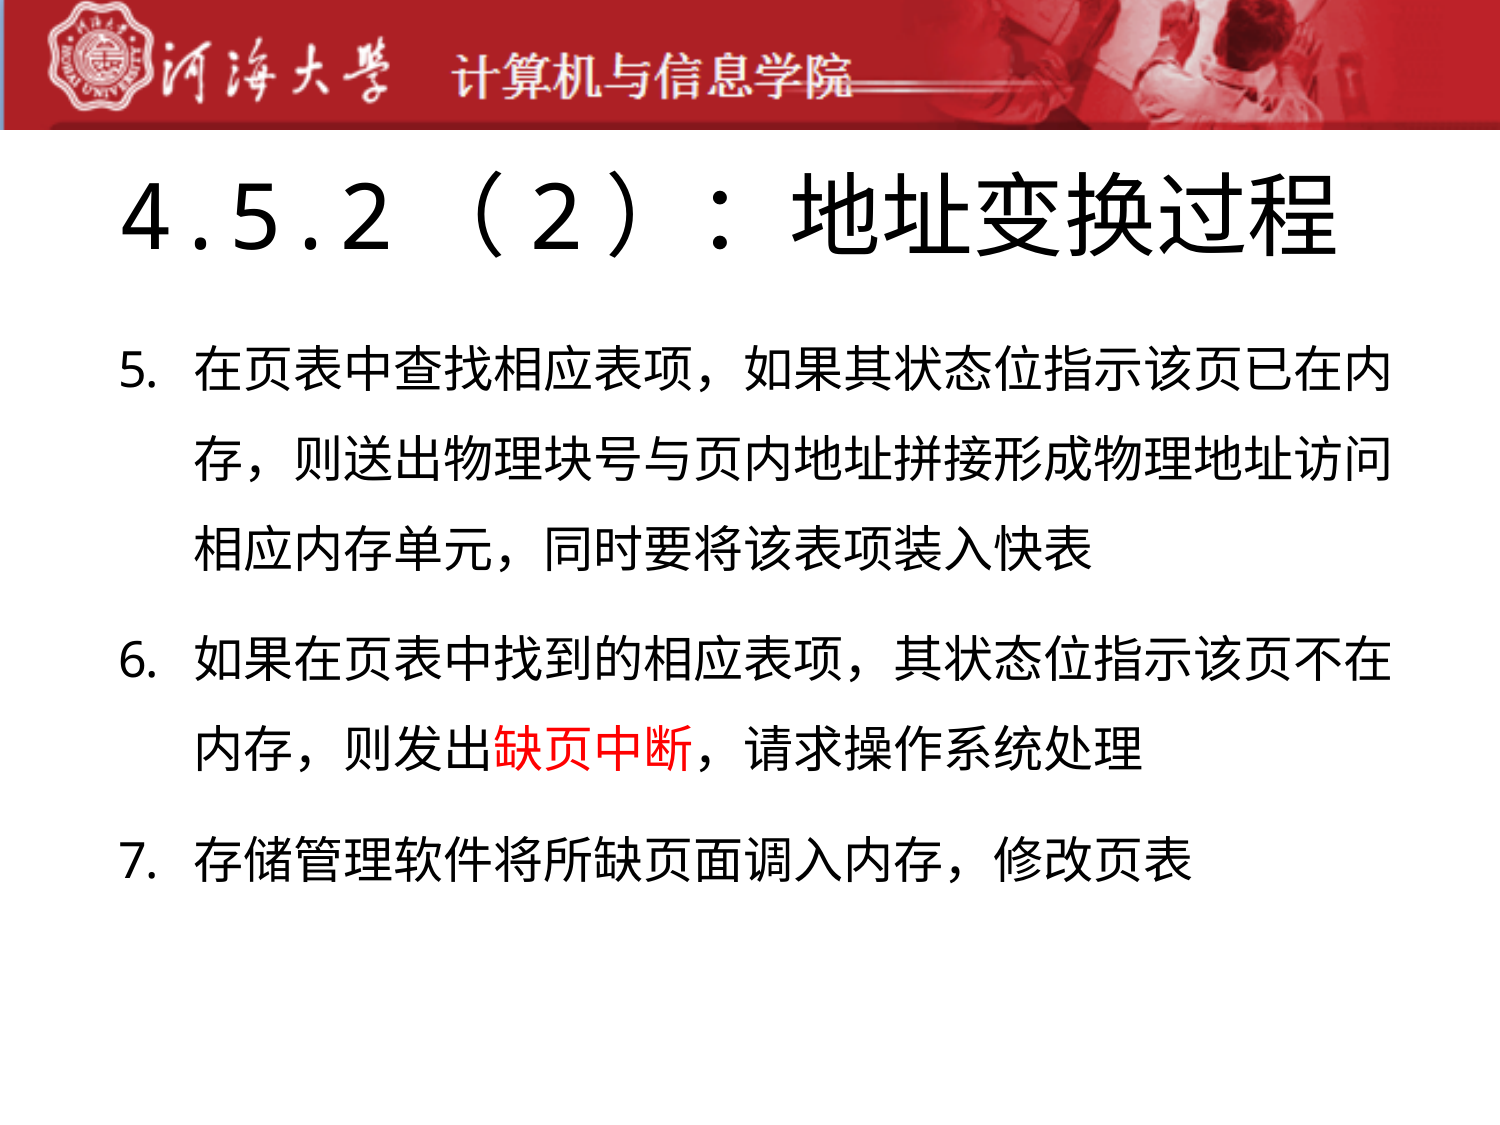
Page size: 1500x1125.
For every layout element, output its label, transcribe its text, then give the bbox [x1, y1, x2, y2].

list 在页表中查找相应表项，如果其状态位指示该页已在内存，则送出物理块号与页内地址拼接形成物理地址访问相应内存单元，同时要将该表项装入快表 如果在页表中找到的相应表项，其状态位指示该页不在内存，则发出缺页中断，请求操作系统处理 存储管理软件将所缺页面调入内存，修改页表 [103, 299, 1450, 1014]
picture [0, 0, 1500, 130]
title 4.5.2（2）：地址变换过程 [103, 59, 1397, 278]
